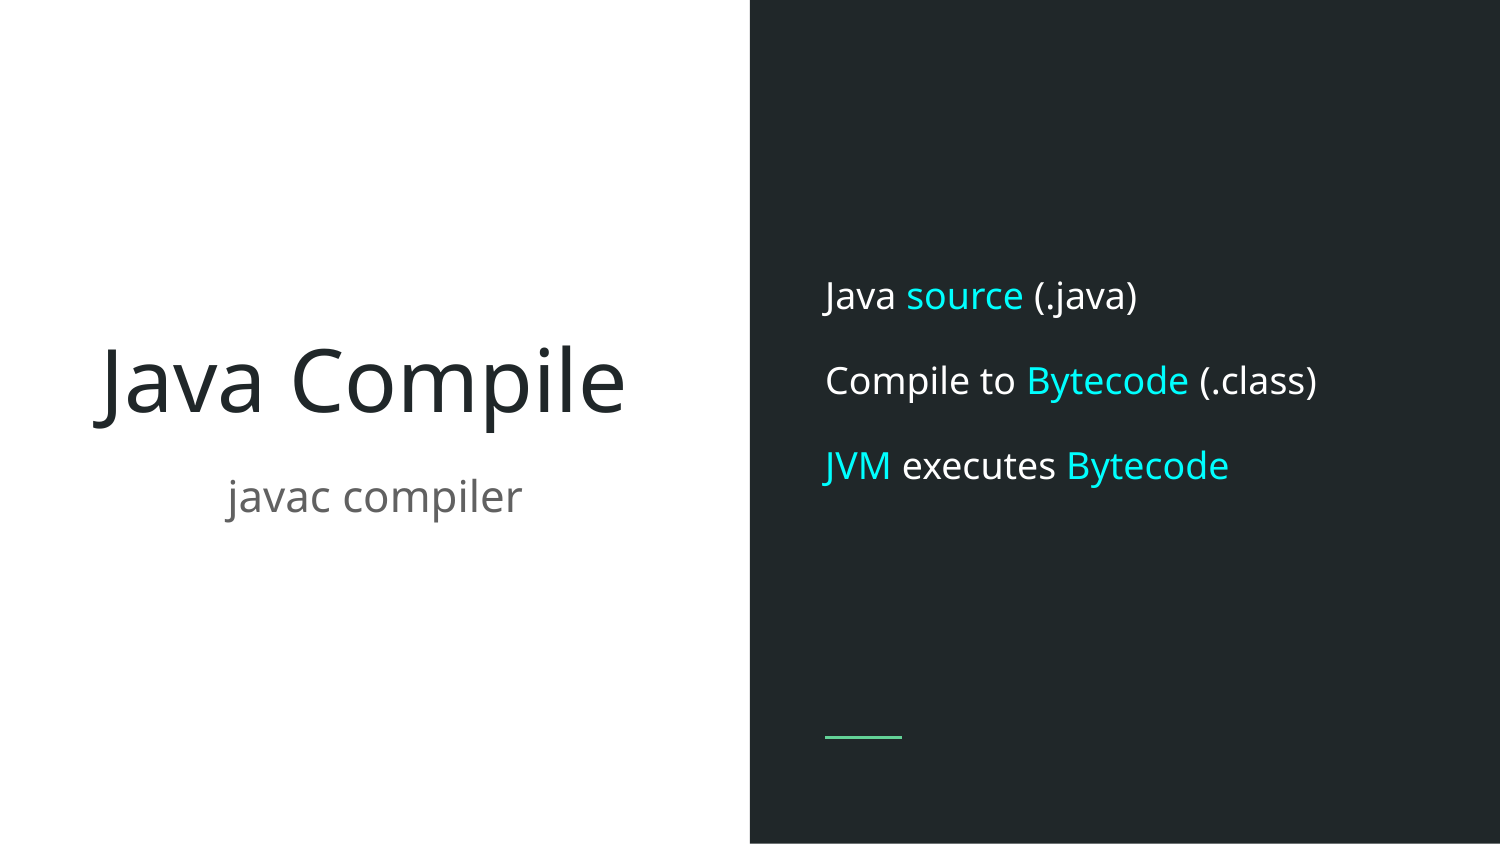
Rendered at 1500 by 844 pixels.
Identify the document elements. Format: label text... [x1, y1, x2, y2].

title Java Compile [43, 197, 708, 446]
subtitle javac compiler [43, 454, 708, 675]
list Java source (.java) Compile to Bytecode (.class) JVM executes Bytecode [810, 118, 1440, 725]
